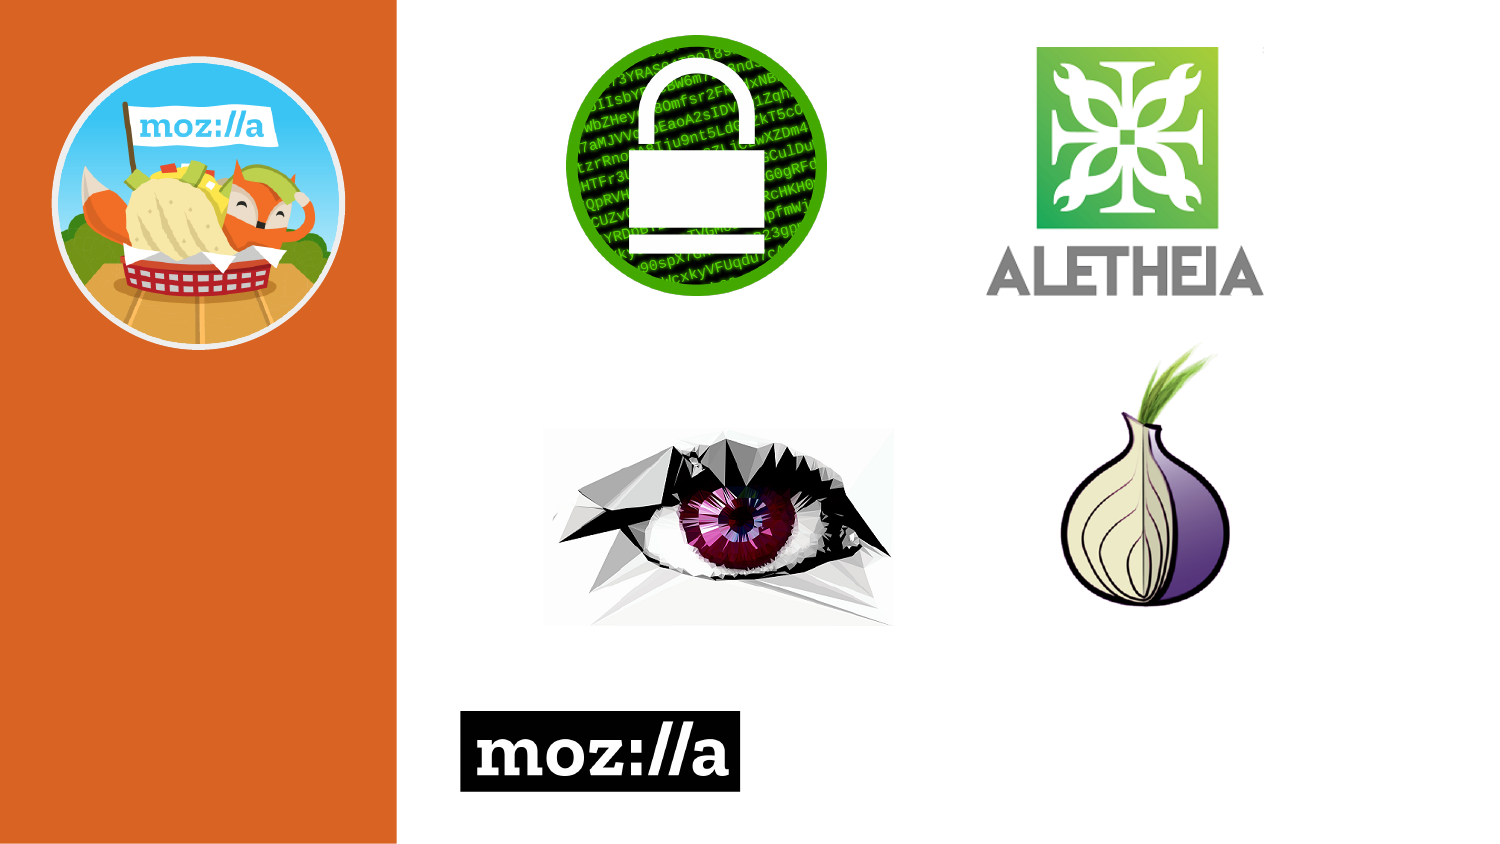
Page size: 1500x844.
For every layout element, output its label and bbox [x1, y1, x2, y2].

picture [1050, 342, 1236, 615]
picture [460, 711, 741, 792]
picture [58, 63, 339, 344]
picture [566, 34, 828, 296]
picture [543, 428, 894, 627]
picture [986, 46, 1264, 296]
